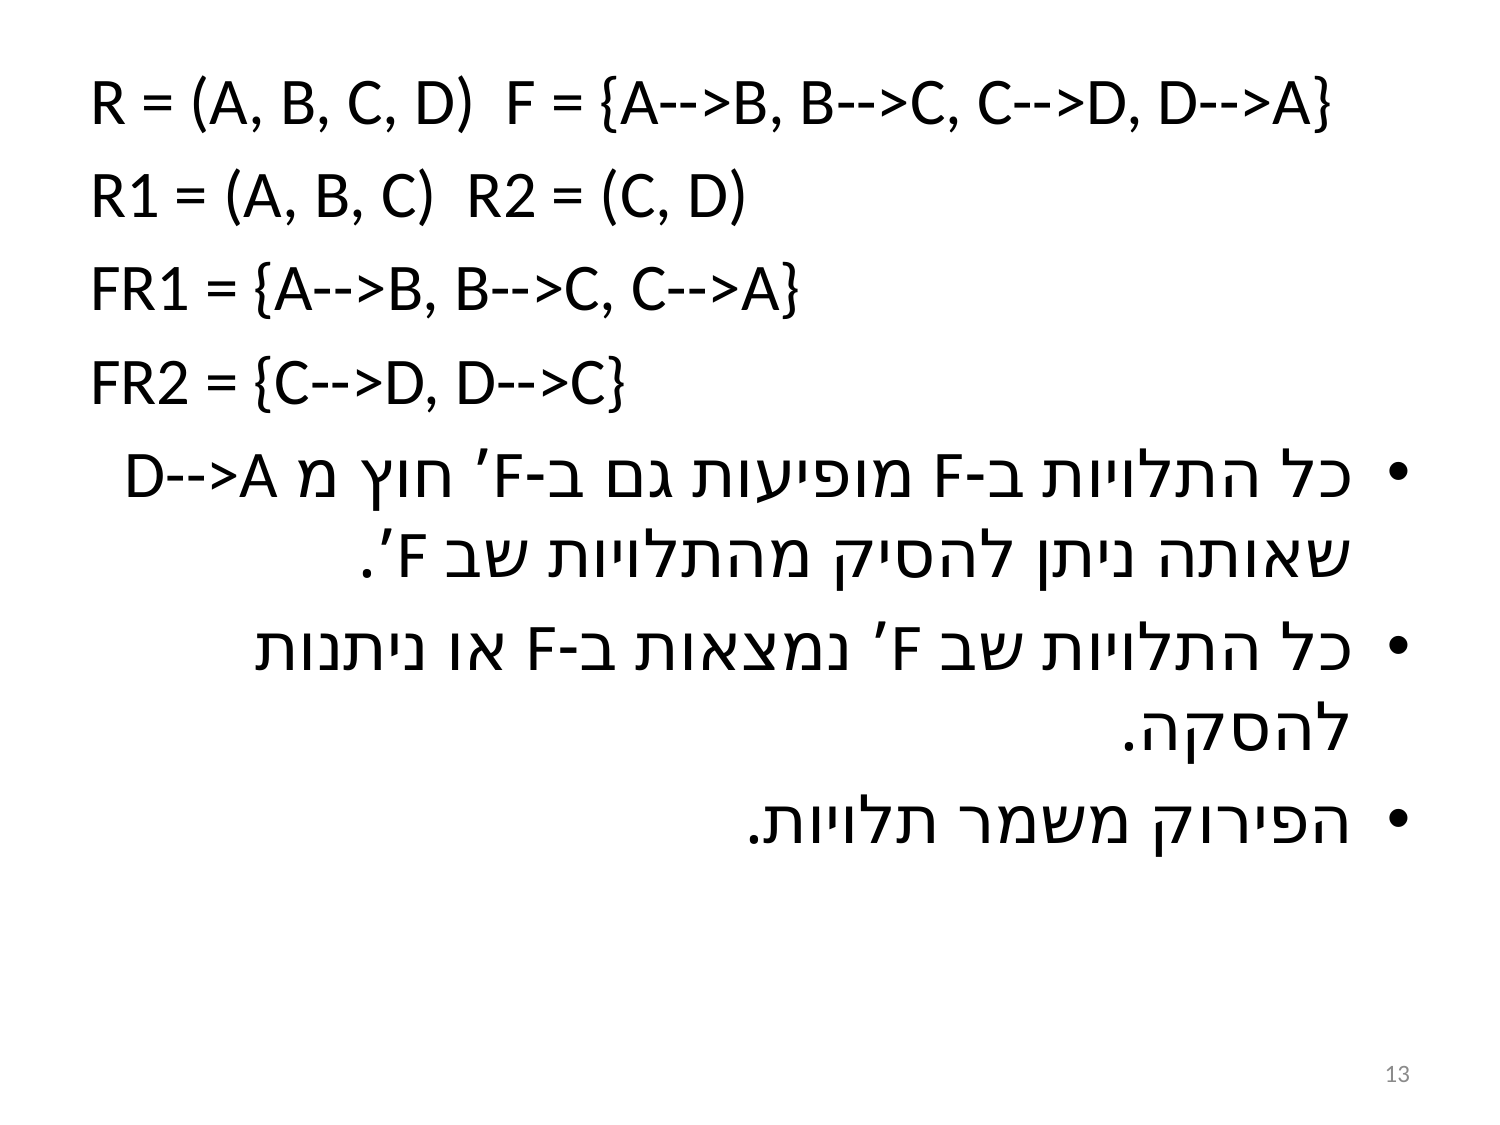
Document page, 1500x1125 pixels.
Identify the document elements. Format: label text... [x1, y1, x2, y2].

list R = (A, B, C, D) F = {A-->B, B-->C, C-->D, D-->A} R1 = (A, B, C) R2 = (C, D) FR1 = {A-->B, B-->C, C-->A} FR2 = {C-->D, D-->C} כל התלויות ב-F מופיעות גם ב-F’ חוץ מ D-->A שאותה ניתן להסיק מהתלויות שב F’. כל התלויות שב F’ נמצאות ב-F או ניתנות להסקה. הפירוק משמר תלויות. [75, 50, 1425, 1005]
slide_number 13 [1074, 1042, 1425, 1103]
